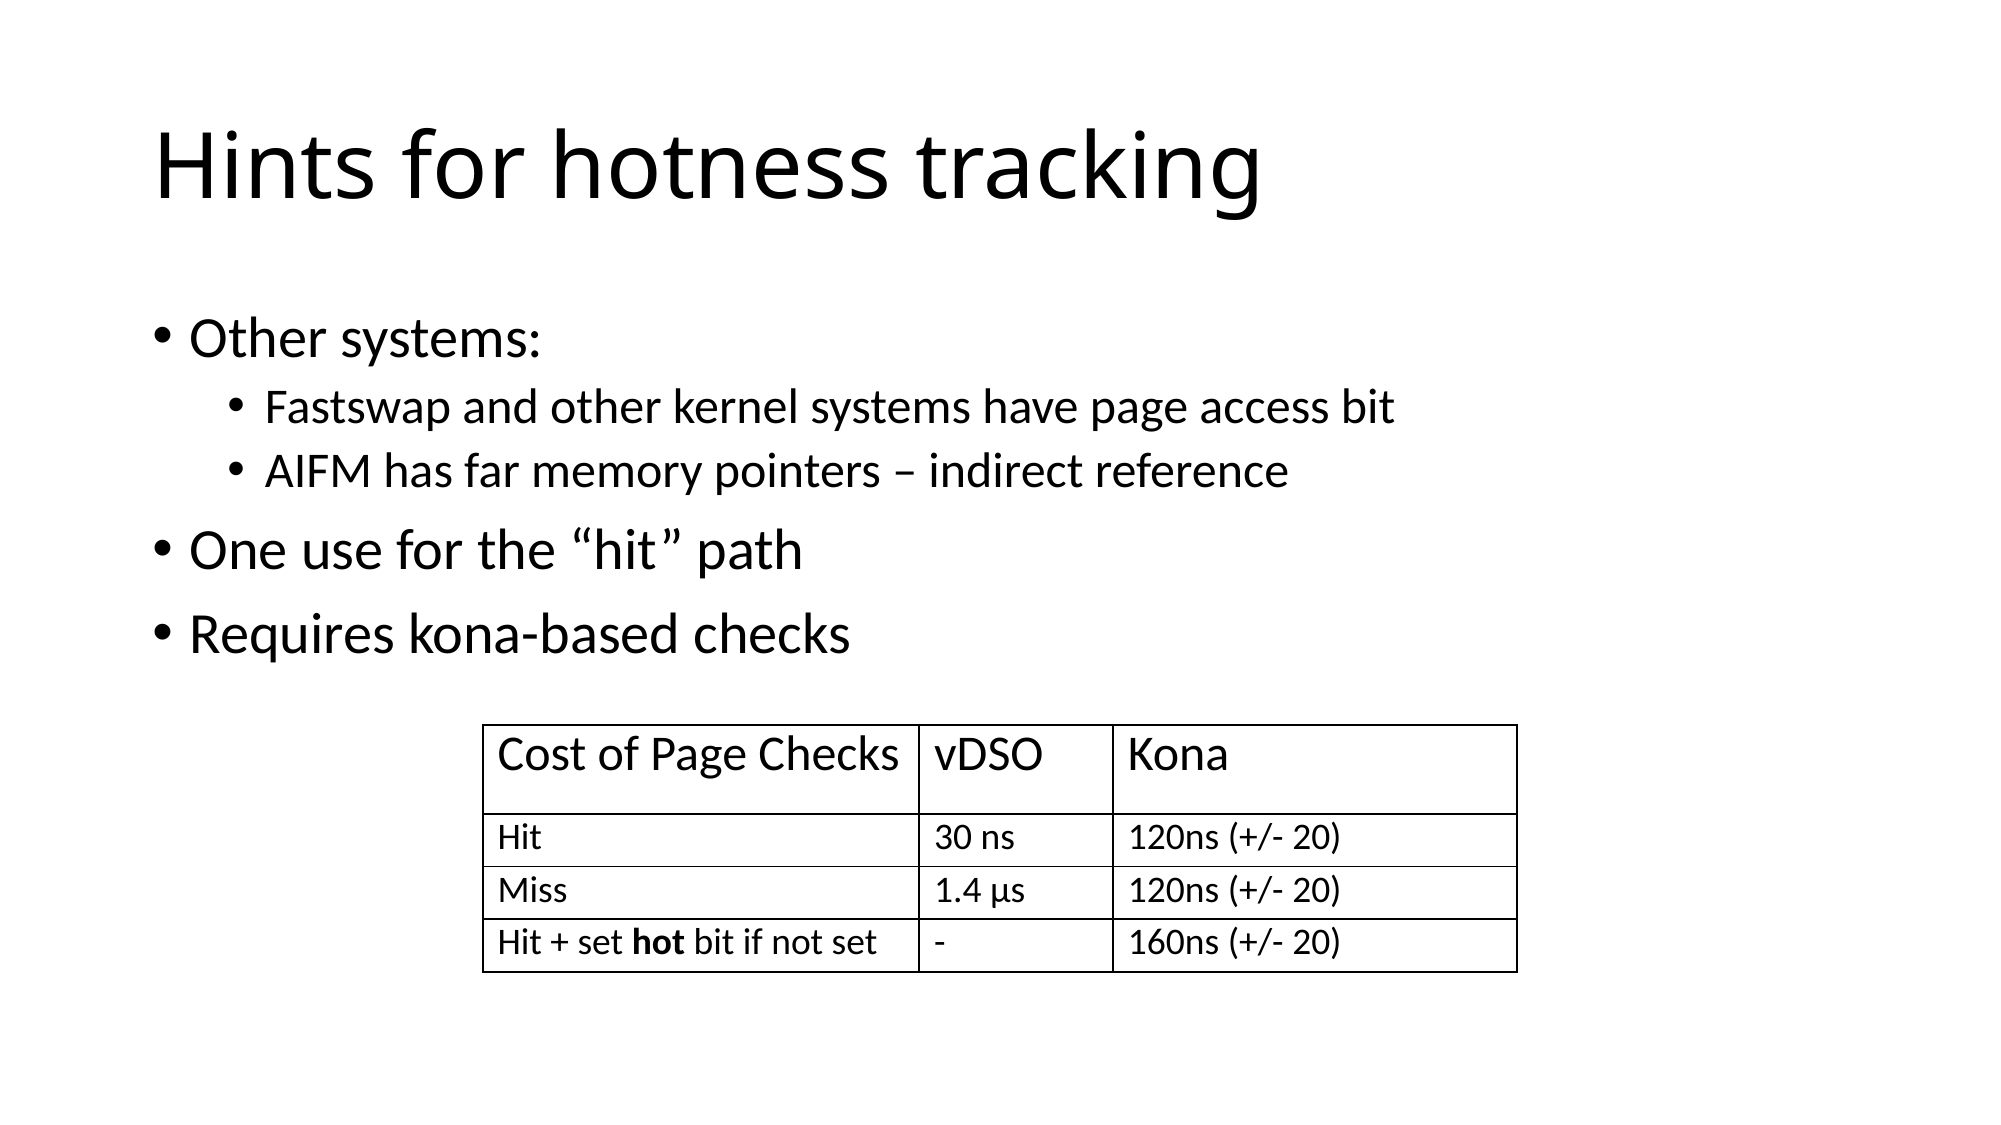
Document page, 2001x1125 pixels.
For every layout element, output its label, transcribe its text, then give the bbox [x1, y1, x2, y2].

title Hints for hotness tracking [137, 59, 1863, 278]
table_cell 1.4 µs [920, 867, 1112, 918]
table_cell Hit + set hot bit if not set [484, 920, 918, 971]
table_cell 160ns (+/- 20) [1114, 920, 1516, 971]
table_cell 120ns (+/- 20) [1114, 815, 1516, 866]
table_cell - [920, 920, 1112, 971]
table_header Cost of Page Checks [484, 726, 918, 813]
table_header vDSO [920, 726, 1112, 813]
table_cell Miss [484, 867, 918, 918]
table_cell 120ns (+/- 20) [1114, 867, 1516, 918]
table_cell 30 ns [920, 815, 1112, 866]
table_cell Hit [484, 815, 918, 866]
list Other systems: Fastswap and other kernel systems have page access bit AIFM has far memory pointers – indirect reference One use for the “hit” path Requires kona-based checks [137, 299, 1863, 674]
table_header Kona [1114, 726, 1516, 813]
